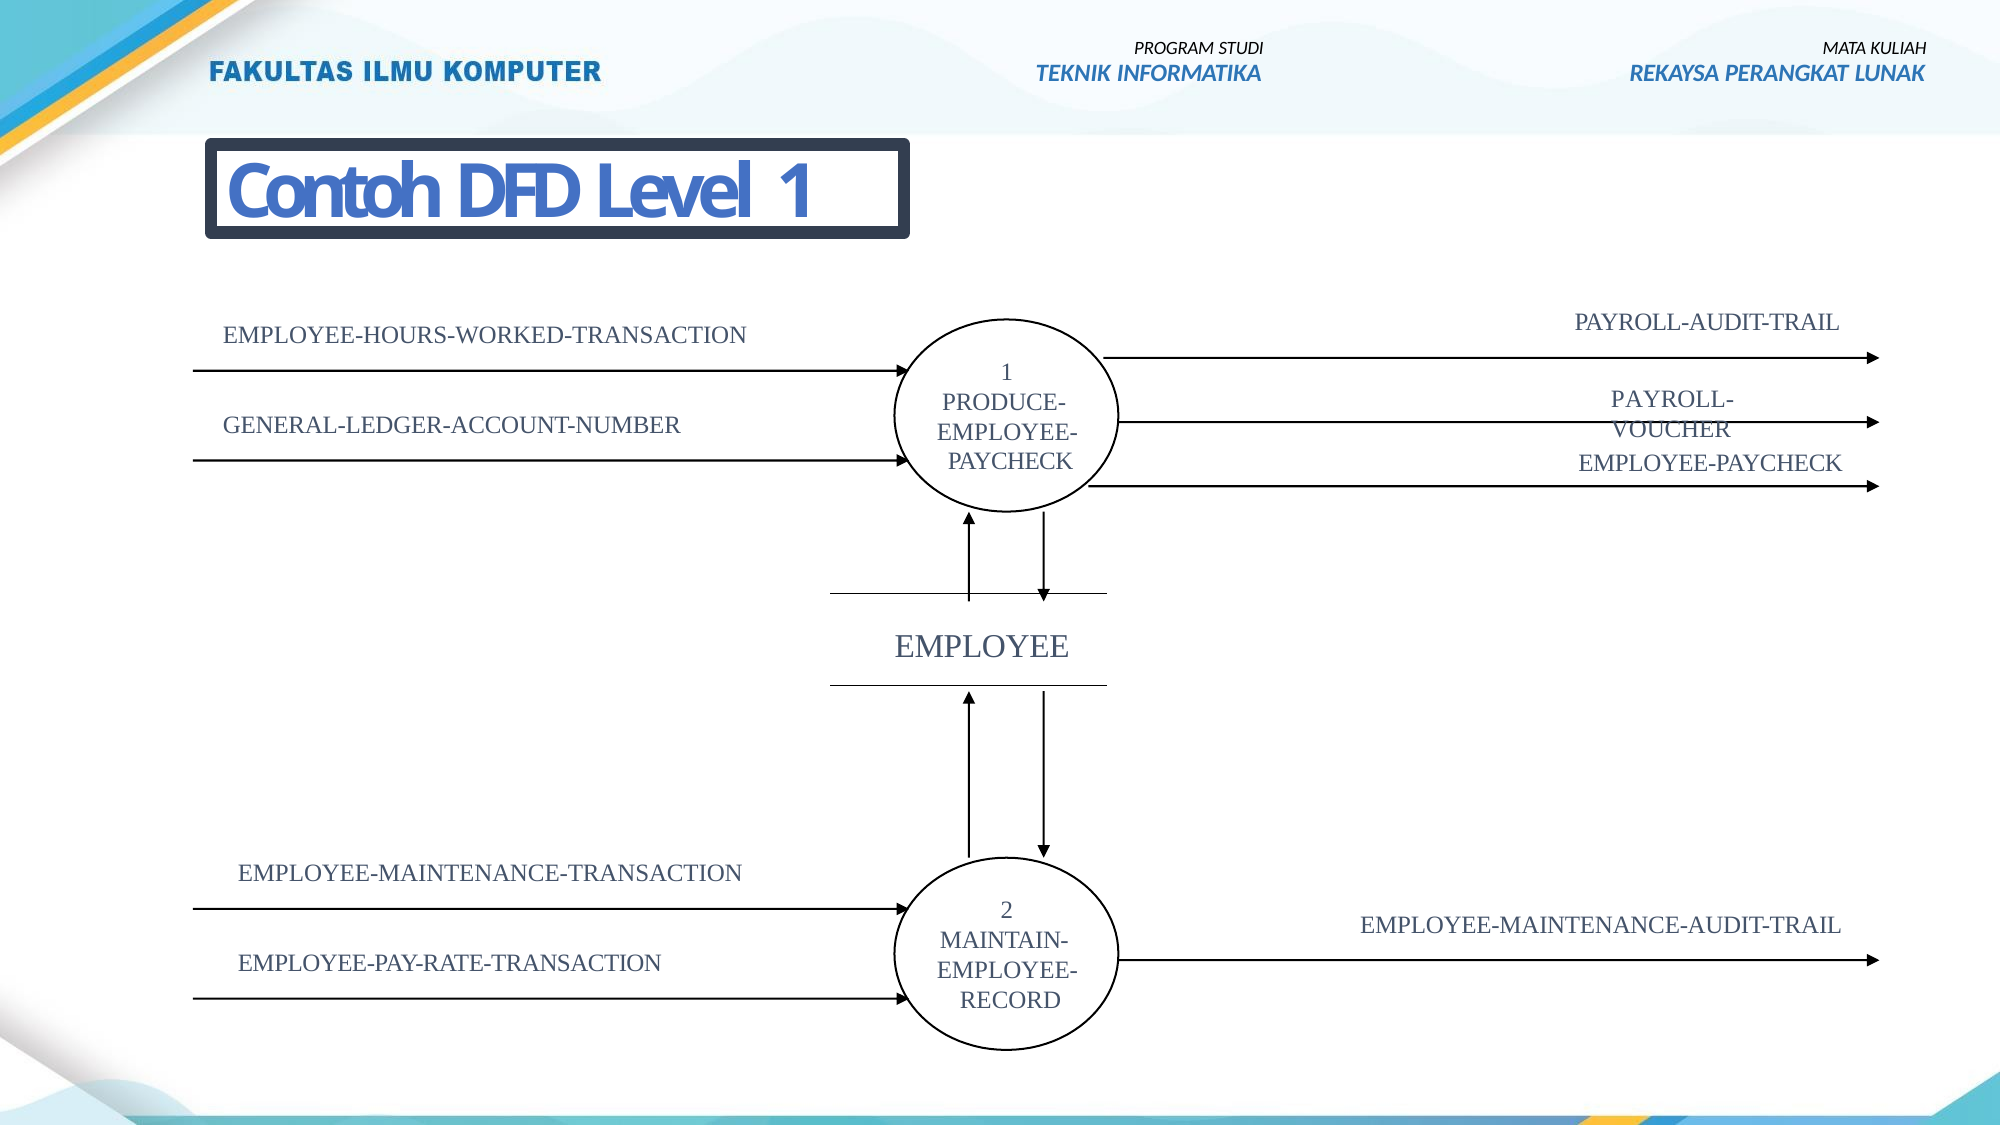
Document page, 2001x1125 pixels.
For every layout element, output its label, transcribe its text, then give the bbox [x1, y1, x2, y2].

text_box EMPLOYEE [892, 622, 1074, 665]
text_box 1 PRODUCE- EMPLOYEE- PAYCHECK [934, 352, 1080, 475]
picture [0, 0, 2000, 1125]
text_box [192, 684, 1880, 1006]
text_box PAYROLL-AUDIT-TRAIL [1572, 303, 1852, 336]
text_box EMPLOYEE-HOURS-WORKED-TRANSACTION [220, 316, 753, 349]
text_box [921, 1016, 1092, 1050]
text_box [829, 511, 1107, 602]
text_box EMPLOYEE-PAYCHECK [1576, 444, 1852, 477]
text_box PAYROLL-VOUCHER [1608, 380, 1852, 443]
text_box MATA KULIAH REKAYSA PERANGKAT LUNAK [1627, 35, 1933, 87]
text_box [1103, 351, 1880, 365]
text_box PROGRAM STUDI TEKNIK INFORMATIKA [1033, 35, 1268, 87]
text_box [894, 319, 1119, 510]
text_box [1852, 415, 1880, 429]
text_box [192, 364, 910, 377]
text_box [1088, 479, 1880, 493]
text_box GENERAL-LEDGER-ACCOUNT-NUMBER [220, 406, 690, 439]
text_box Contoh DFD Level 1 [211, 144, 904, 233]
text_box [192, 454, 910, 467]
